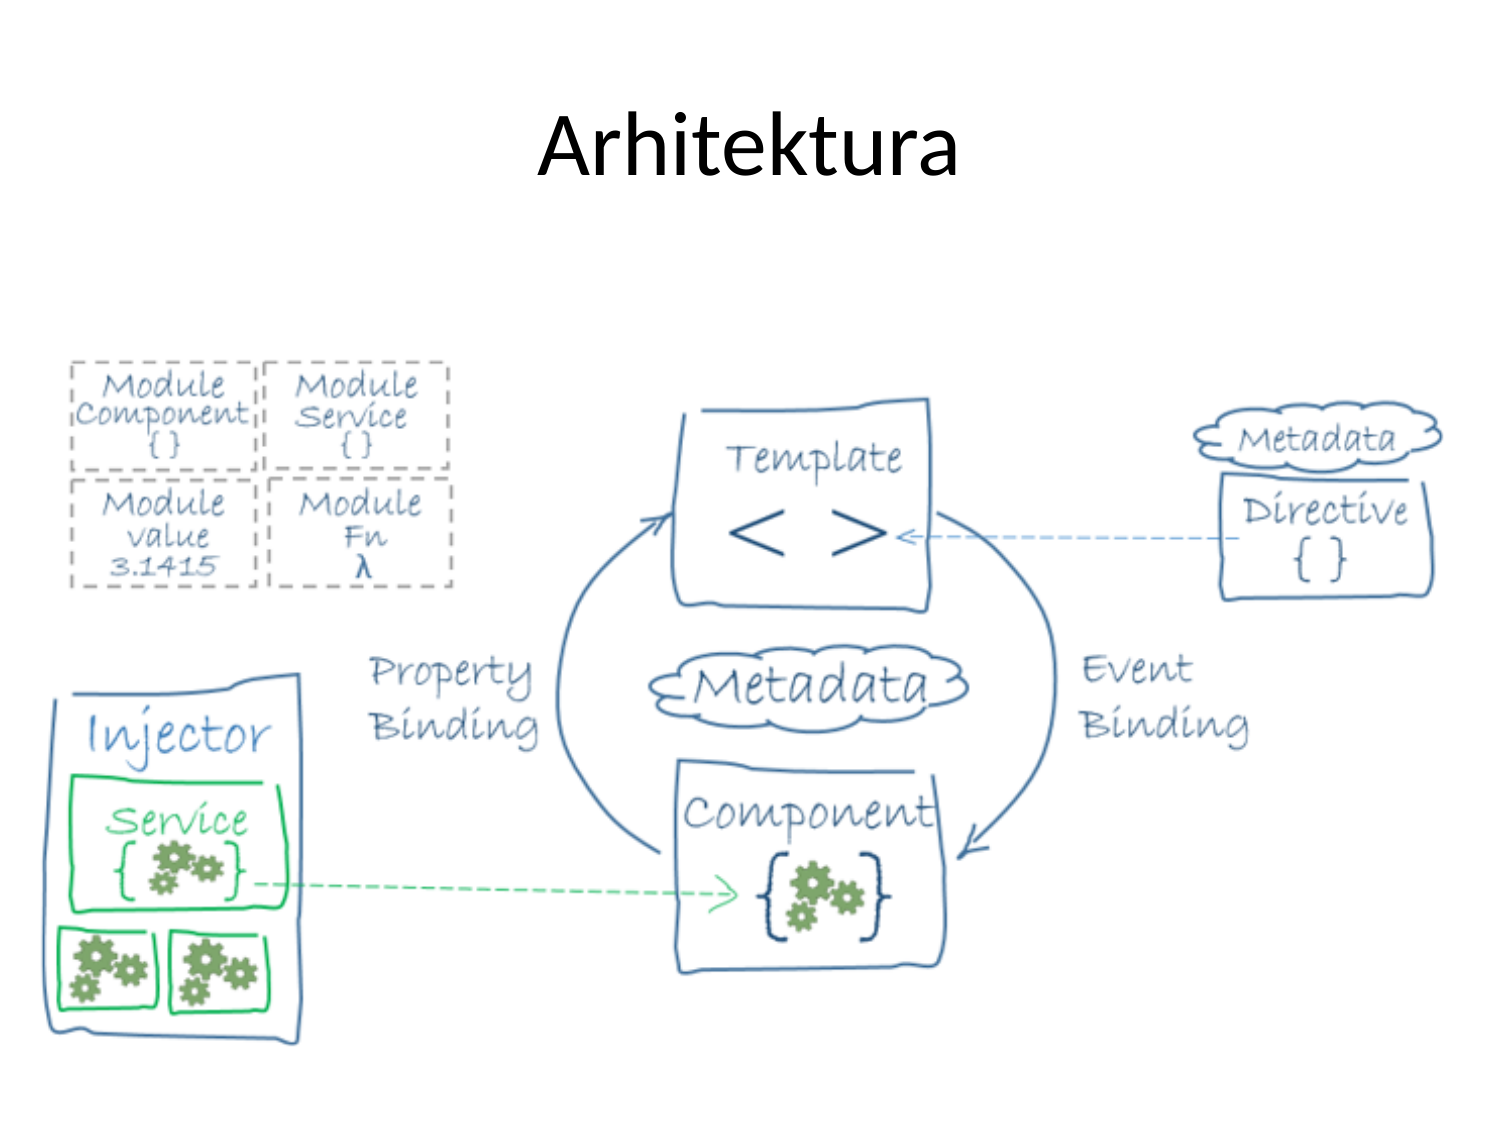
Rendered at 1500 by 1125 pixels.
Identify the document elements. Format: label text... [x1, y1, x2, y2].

picture [37, 343, 1451, 1063]
title Arhitektura [75, 45, 1425, 233]
